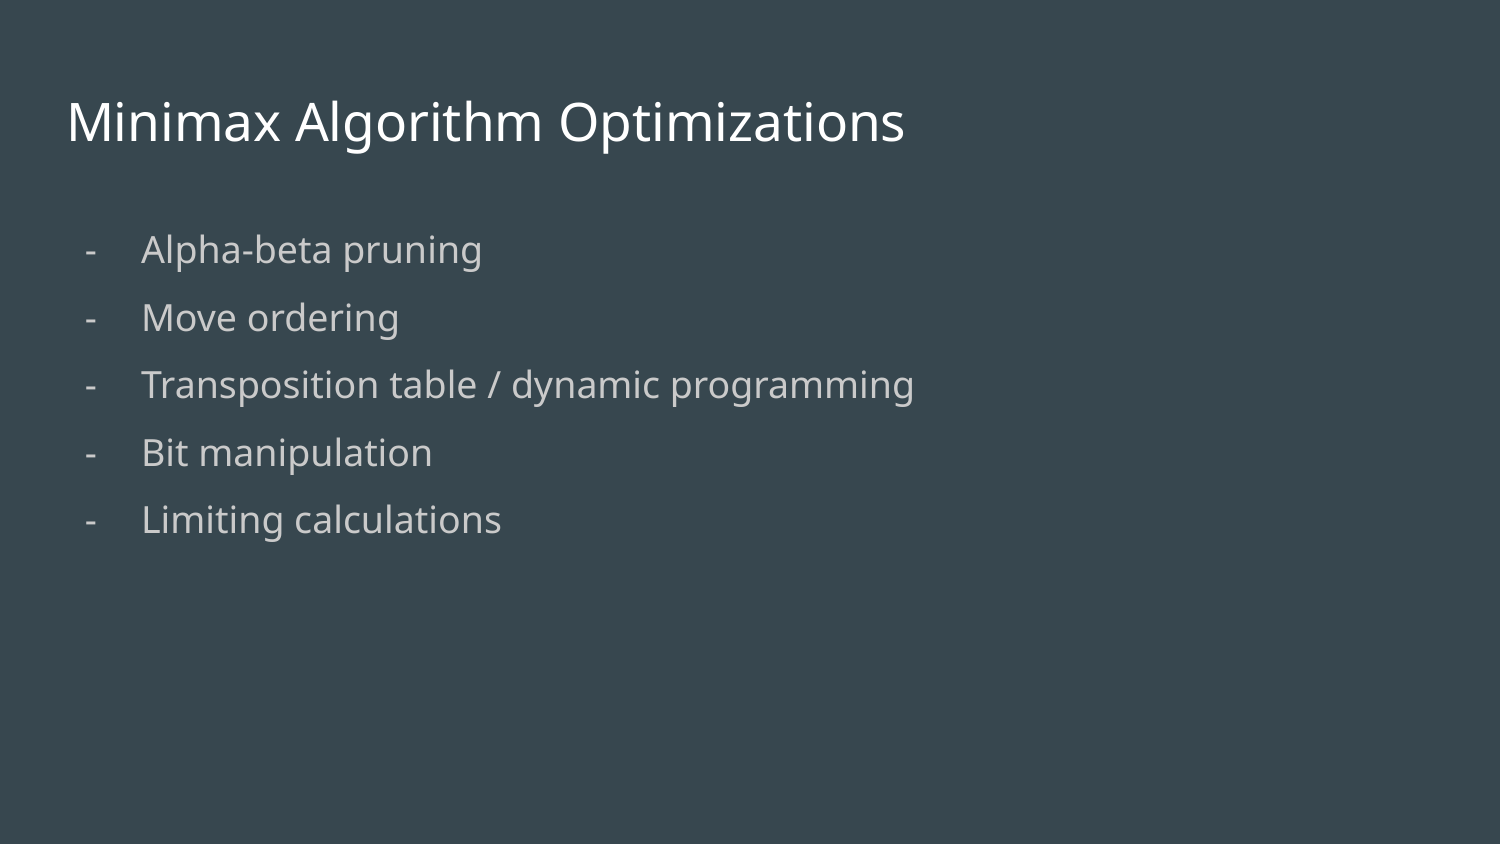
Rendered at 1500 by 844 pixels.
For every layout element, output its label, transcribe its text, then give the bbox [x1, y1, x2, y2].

list Alpha-beta pruning Move ordering Transposition table / dynamic programming Bit manipulation Limiting calculations [51, 189, 1449, 750]
title Minimax Algorithm Optimizations [51, 72, 1449, 167]
